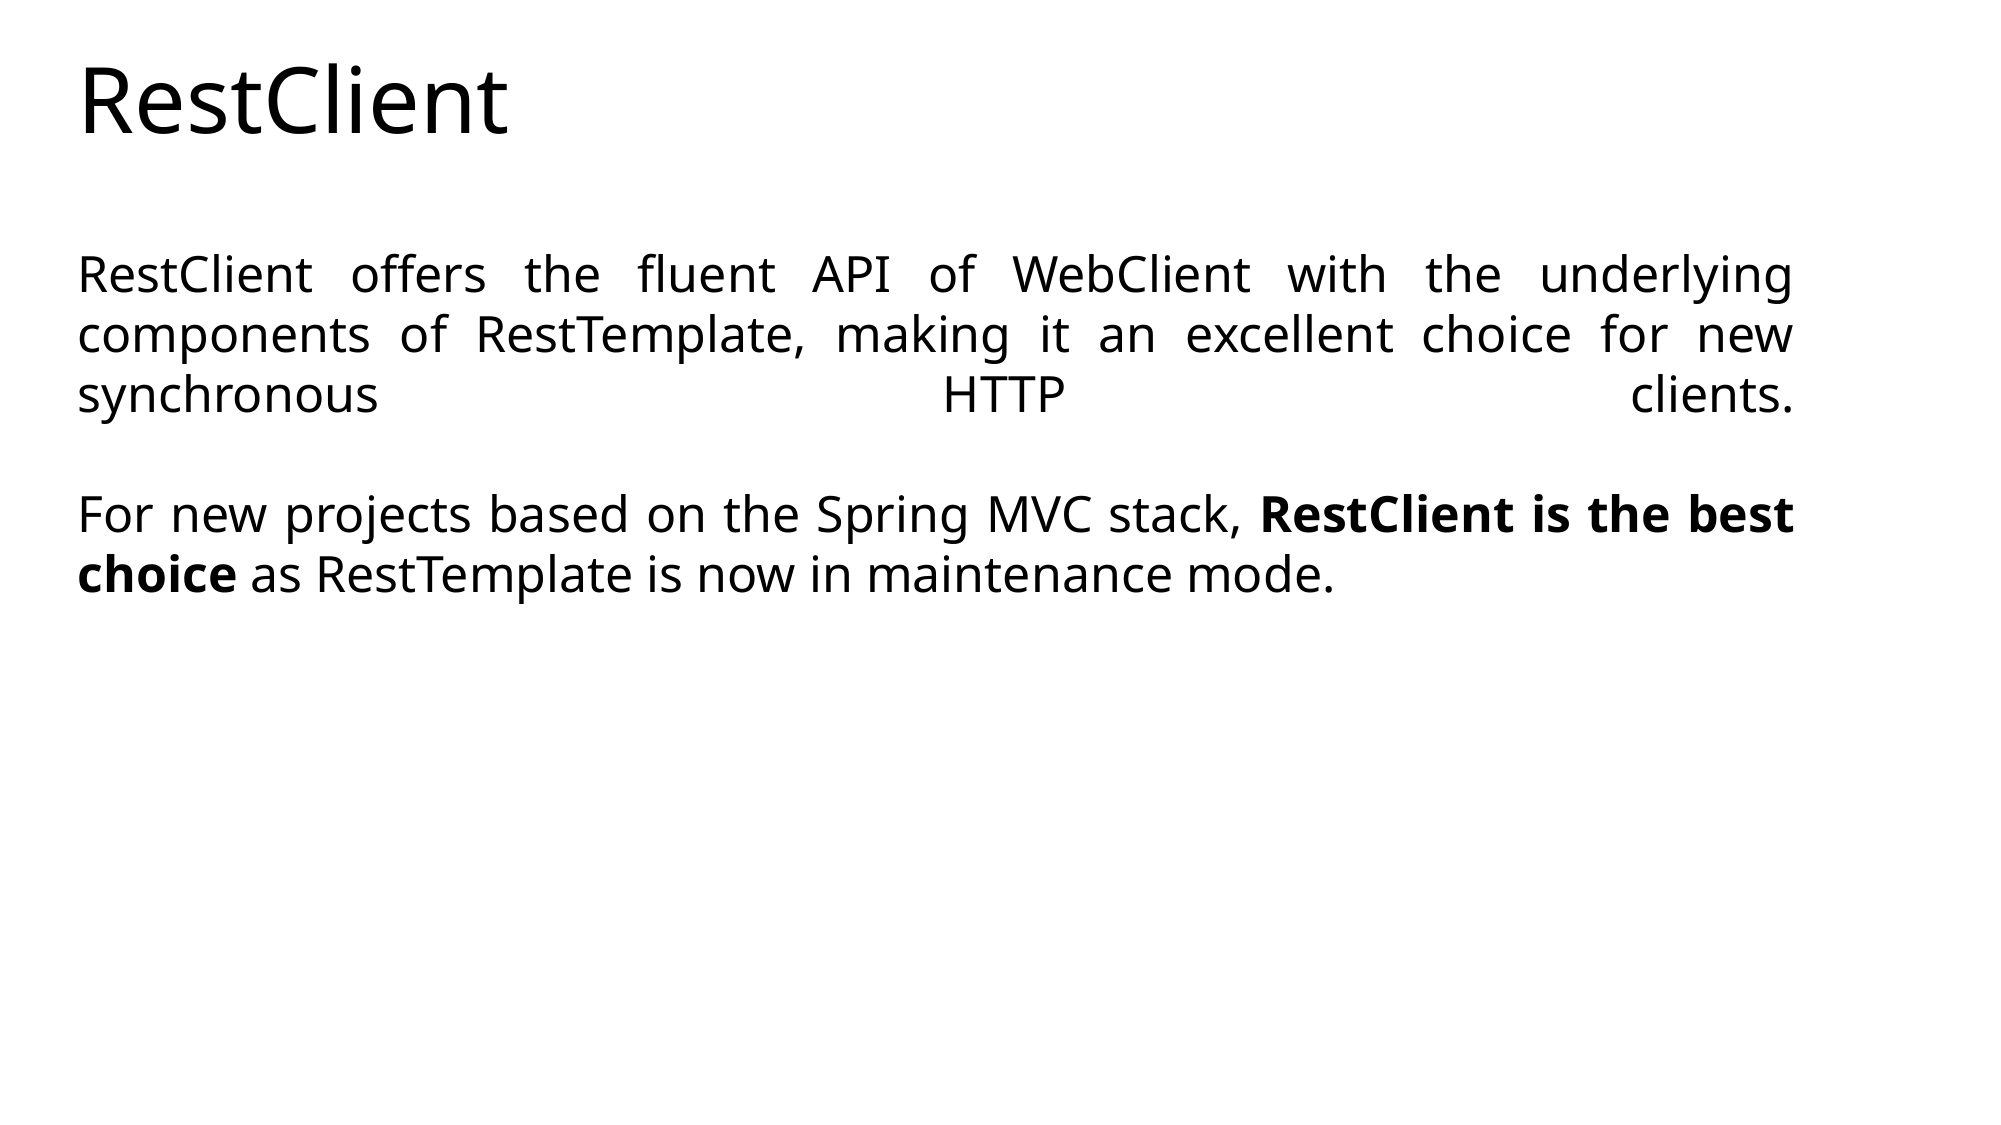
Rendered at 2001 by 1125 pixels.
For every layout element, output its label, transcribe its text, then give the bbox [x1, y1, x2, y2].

title RestClient [62, 38, 1563, 162]
text_box RestClient offers the fluent API of WebClient with the underlying components of RestTemplate, making it an excellent choice for new synchronous HTTP clients. For new projects based on the Spring MVC stack, RestClient is the best choice as RestTemplate is now in maintenance mode. [62, 235, 1810, 730]
